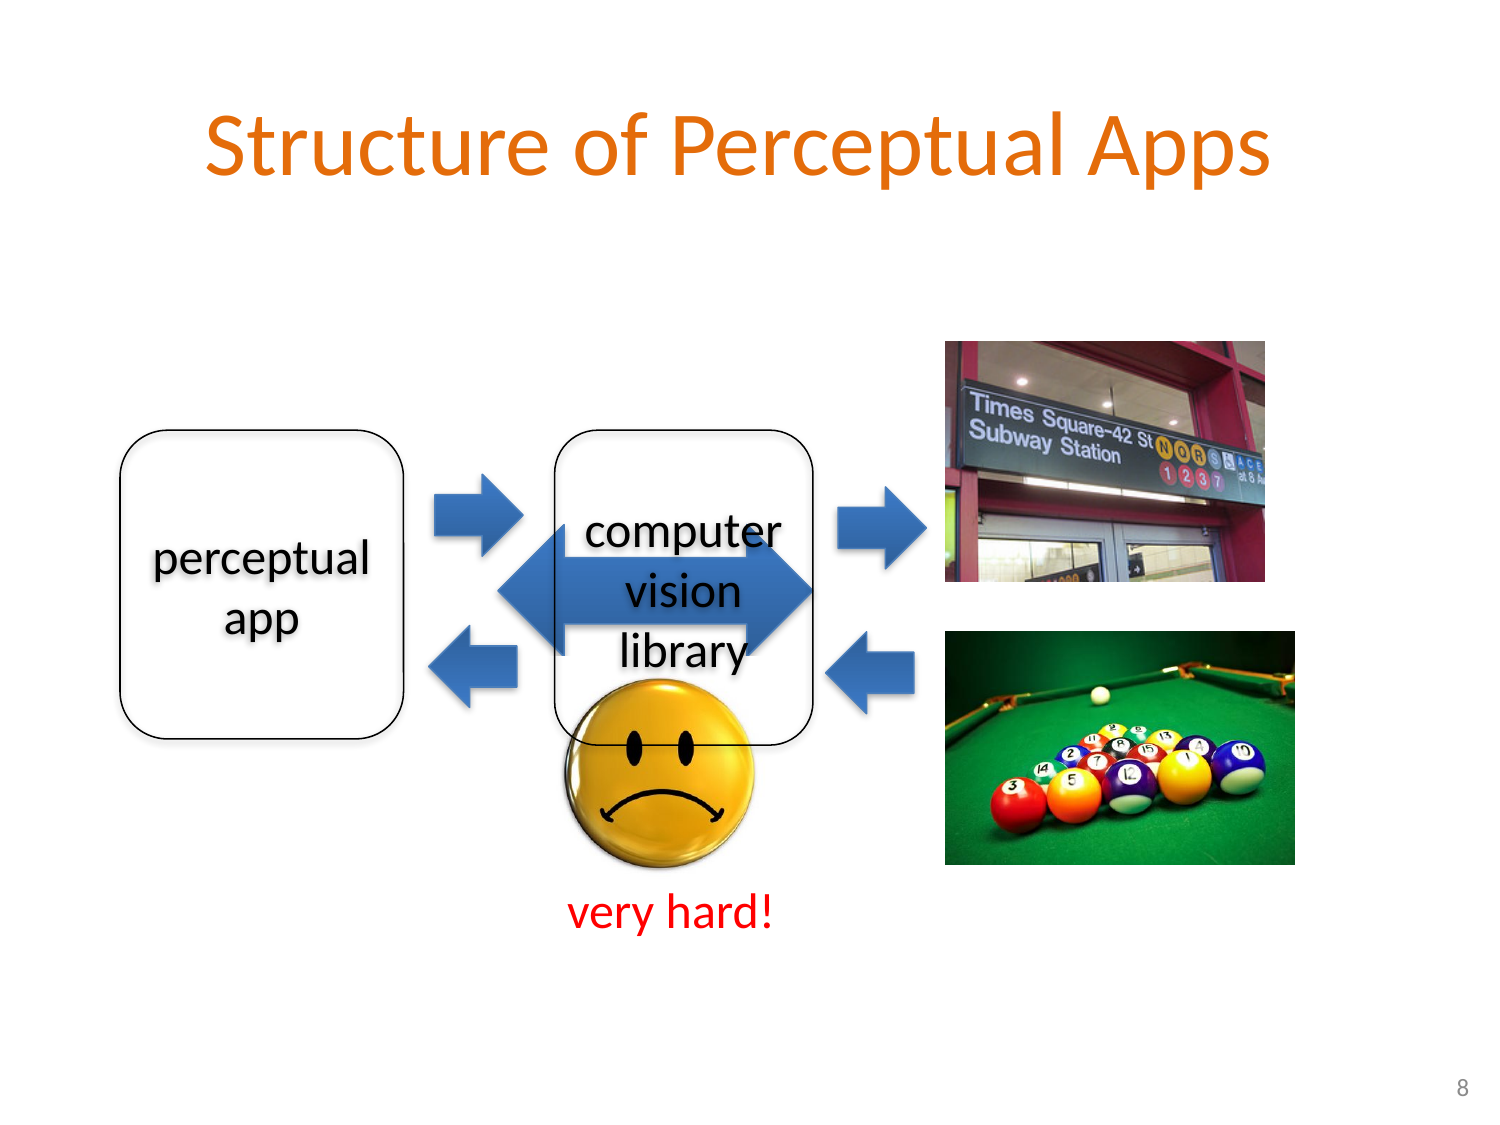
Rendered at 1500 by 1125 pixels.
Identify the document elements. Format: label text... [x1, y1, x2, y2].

picture [541, 656, 776, 890]
picture [945, 631, 1295, 866]
text_box very hard! [466, 871, 876, 946]
text_box [825, 631, 915, 715]
text_box [428, 624, 518, 709]
text_box [837, 486, 927, 570]
text_box computer vision library [553, 429, 814, 745]
title Structure of Perceptual Apps [75, 45, 1425, 233]
slide_number 8 [1134, 1057, 1485, 1117]
text_box [434, 473, 524, 557]
text_box [497, 538, 549, 643]
text_box perceptual app [119, 429, 405, 740]
picture [945, 341, 1265, 582]
